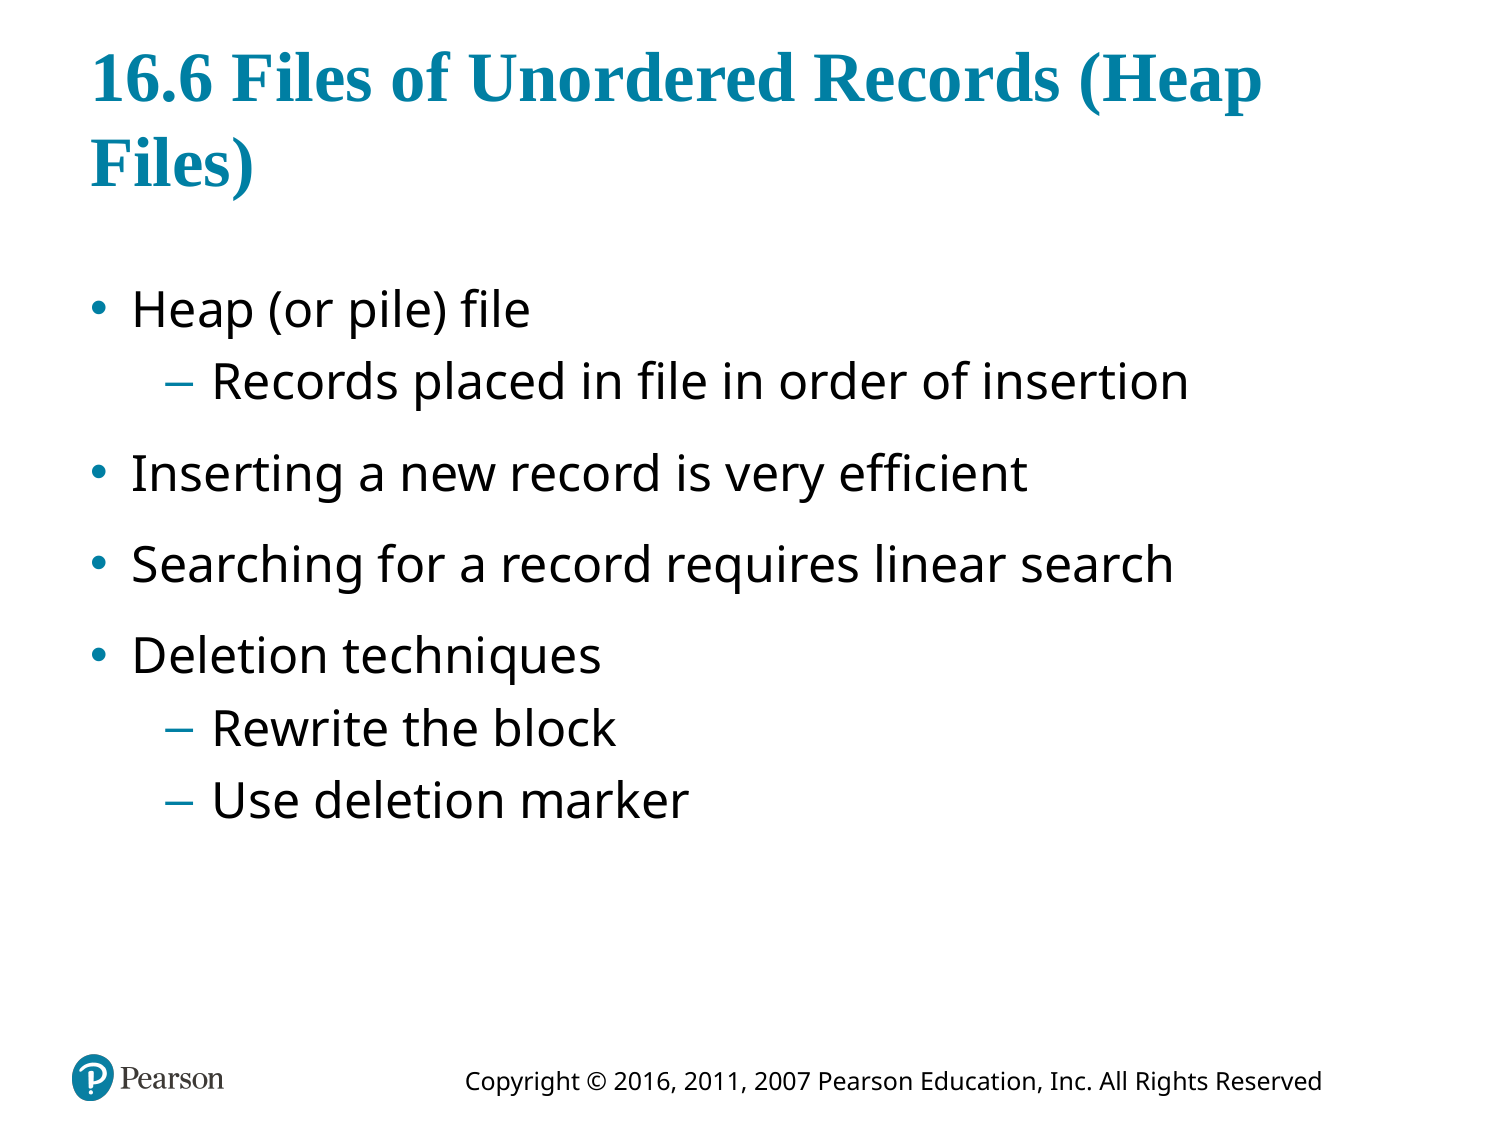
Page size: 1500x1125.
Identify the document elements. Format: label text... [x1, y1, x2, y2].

picture [98, 1054, 224, 1101]
picture [72, 1087, 83, 1101]
picture [80, 1063, 106, 1088]
title 16.6 Files of Unordered Records (Heap Files) [75, 35, 1425, 216]
list Heap (or pile) file Records placed in file in order of insertion Inserting a new record is very efficient Searching for a record requires linear search Deletion techniques Rewrite the block Use deletion marker [75, 262, 1425, 1005]
picture [72, 1054, 88, 1070]
